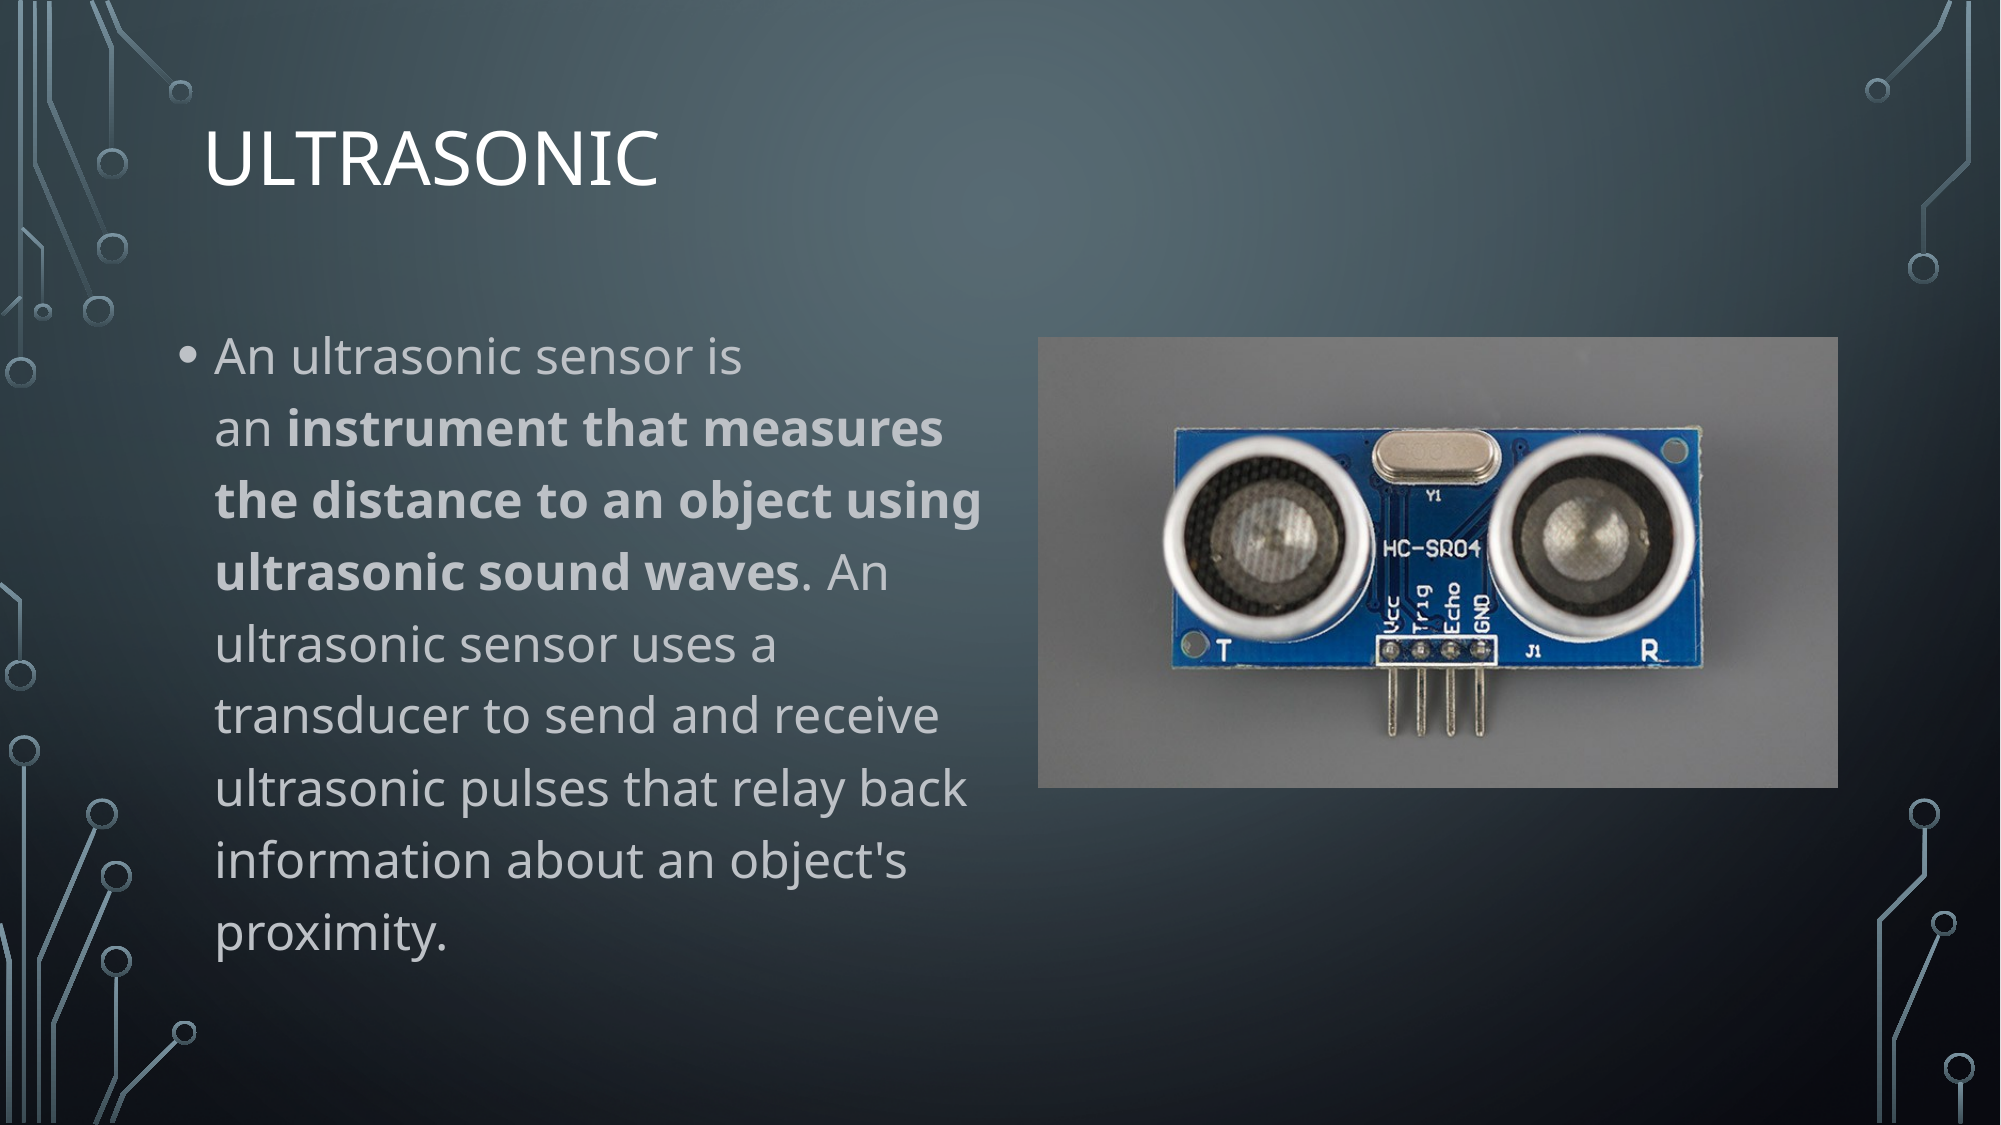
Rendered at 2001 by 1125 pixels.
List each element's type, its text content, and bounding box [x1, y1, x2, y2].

title Ultrasonic [187, 40, 1813, 283]
list An ultrasonic sensor is an instrument that measures the distance to an object using ultrasonic sound waves. An ultrasonic sensor uses a transducer to send and receive ultrasonic pulses that relay back information about an object's proximity. [162, 304, 1000, 1098]
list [1037, 337, 1838, 788]
